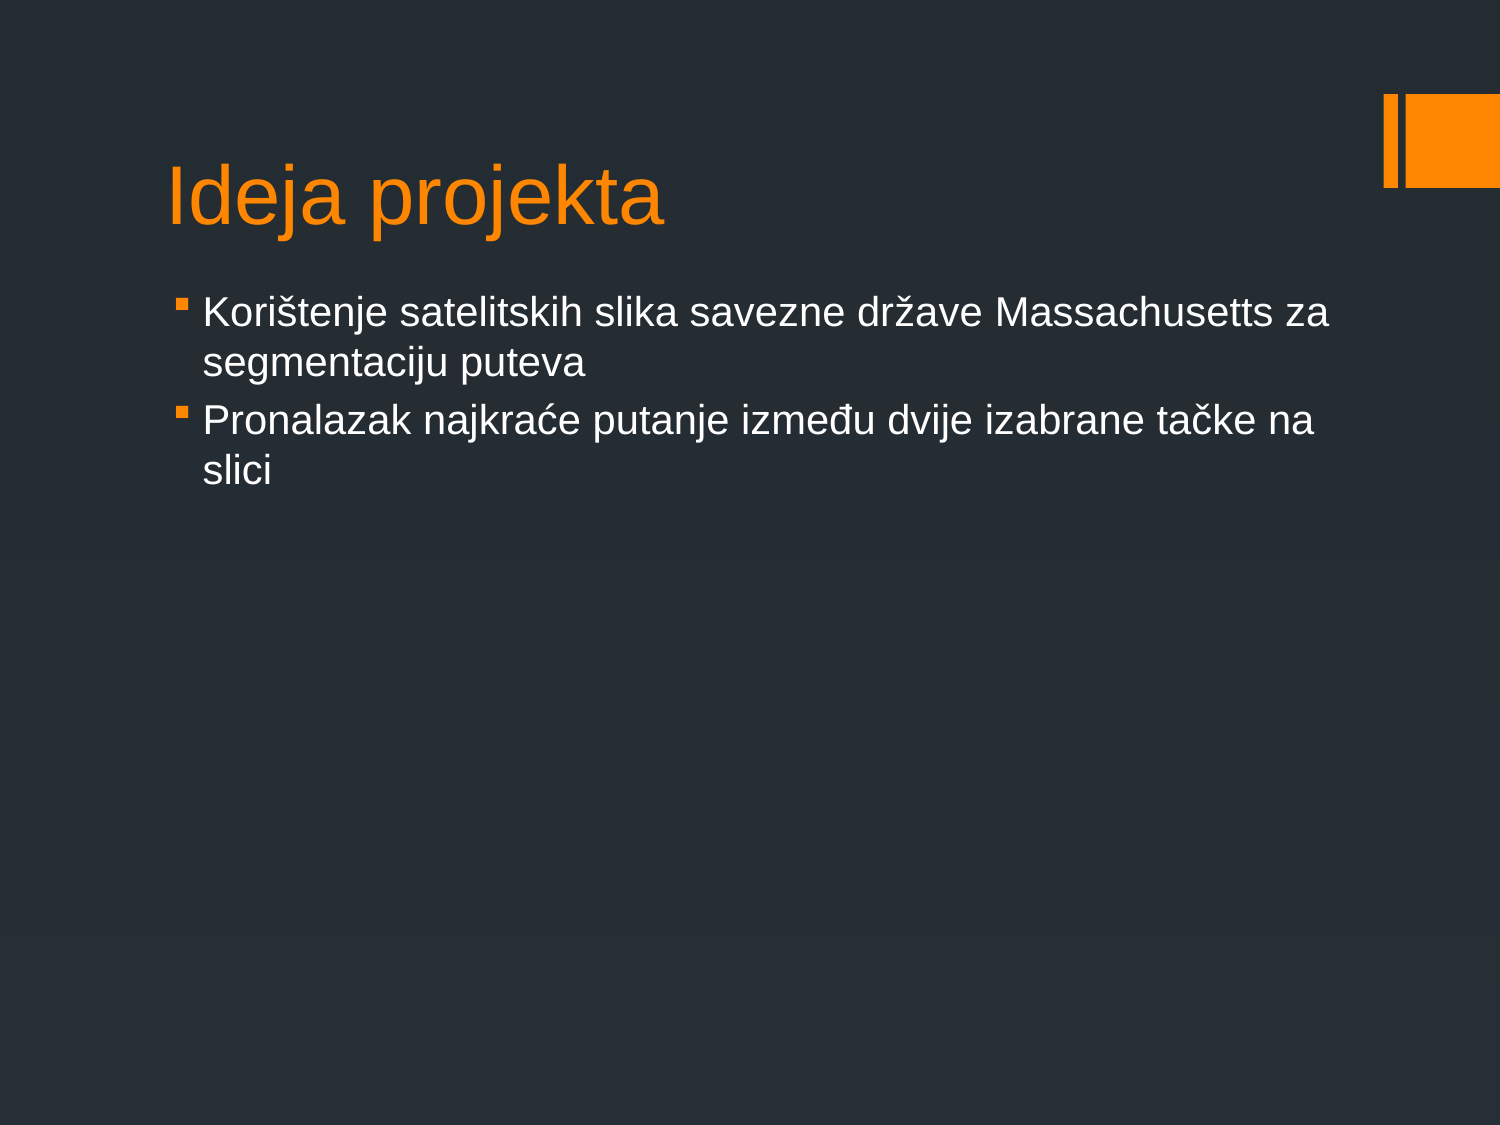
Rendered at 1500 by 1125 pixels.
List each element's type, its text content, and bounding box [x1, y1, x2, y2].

title Ideja projekta [150, 59, 1350, 249]
list Korištenje satelitskih slika savezne države Massachusetts za segmentaciju puteva Pronalazak najkraće putanje između dvije izabrane tačke na slici [150, 276, 1350, 858]
